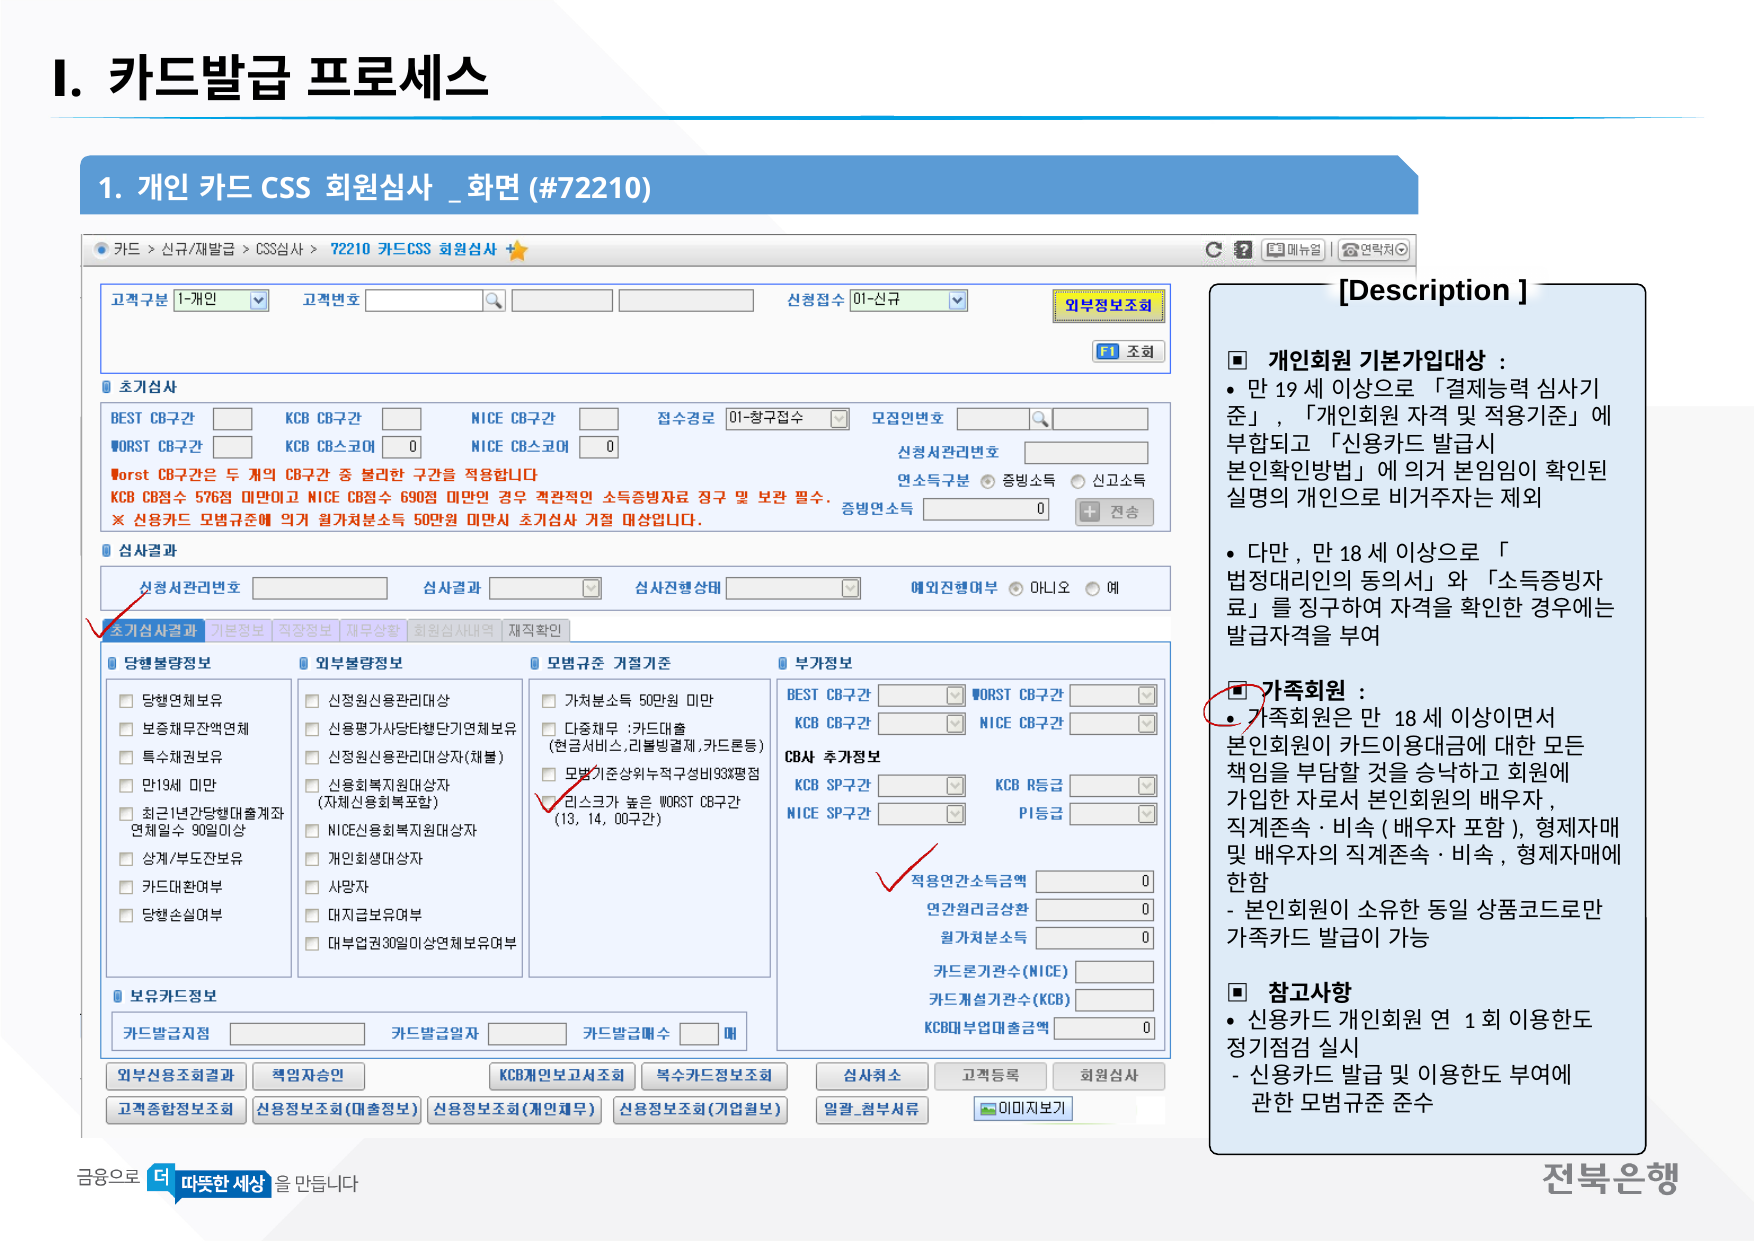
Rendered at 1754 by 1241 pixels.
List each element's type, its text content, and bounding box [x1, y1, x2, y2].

text_box 1. 개인 카드CSS 회원심사 _화면(#72210) [79, 154, 1419, 216]
text_box [Description ] [1419, 283, 1539, 297]
text_box ▣ 개인회원 기본가입대상 : • 만19세 이상으로 「결제능력 심사기준」, 「개인회원 자격 및 적용기준」에 부합되고 「신용카드 발급시 본인확인방법」에 의거 본임임이 확인된 실명의 개인으로 비거주자는 제외 • 다만, 만18세 이상으로 「법정대리인의 동의서」와 「소득증빙자료」를 징구하여 자격을 확인한 경우에는 발급자격을 부여 ▣ 가족회원 : • 가족회원은 만 18세 이상이면서 본인회원이 카드이용대금에 대한 모든 책임을 부담할 것을 승낙하고 회원에 가입한 자로서 본인회원의 배우자, 직계존속ㆍ비속(배우자 포함), 형제자매 및 배우자의 직계존속ㆍ비속, 형제자매에 한함 - 본인회원이 소유한 동일 상품코드로만 가족카드 발급이 가능 ▣ 참고사항 • 신용카드 개인회원 연 1회 이용한도 정기점검 실시 - 신용카드 발급 및 이용한도 부여에 관한 모범규준 준수 [1208, 283, 1647, 1156]
text_box Ⅰ. 카드발급 프로세스 [50, 51, 1354, 107]
picture [0, 0, 1754, 1241]
